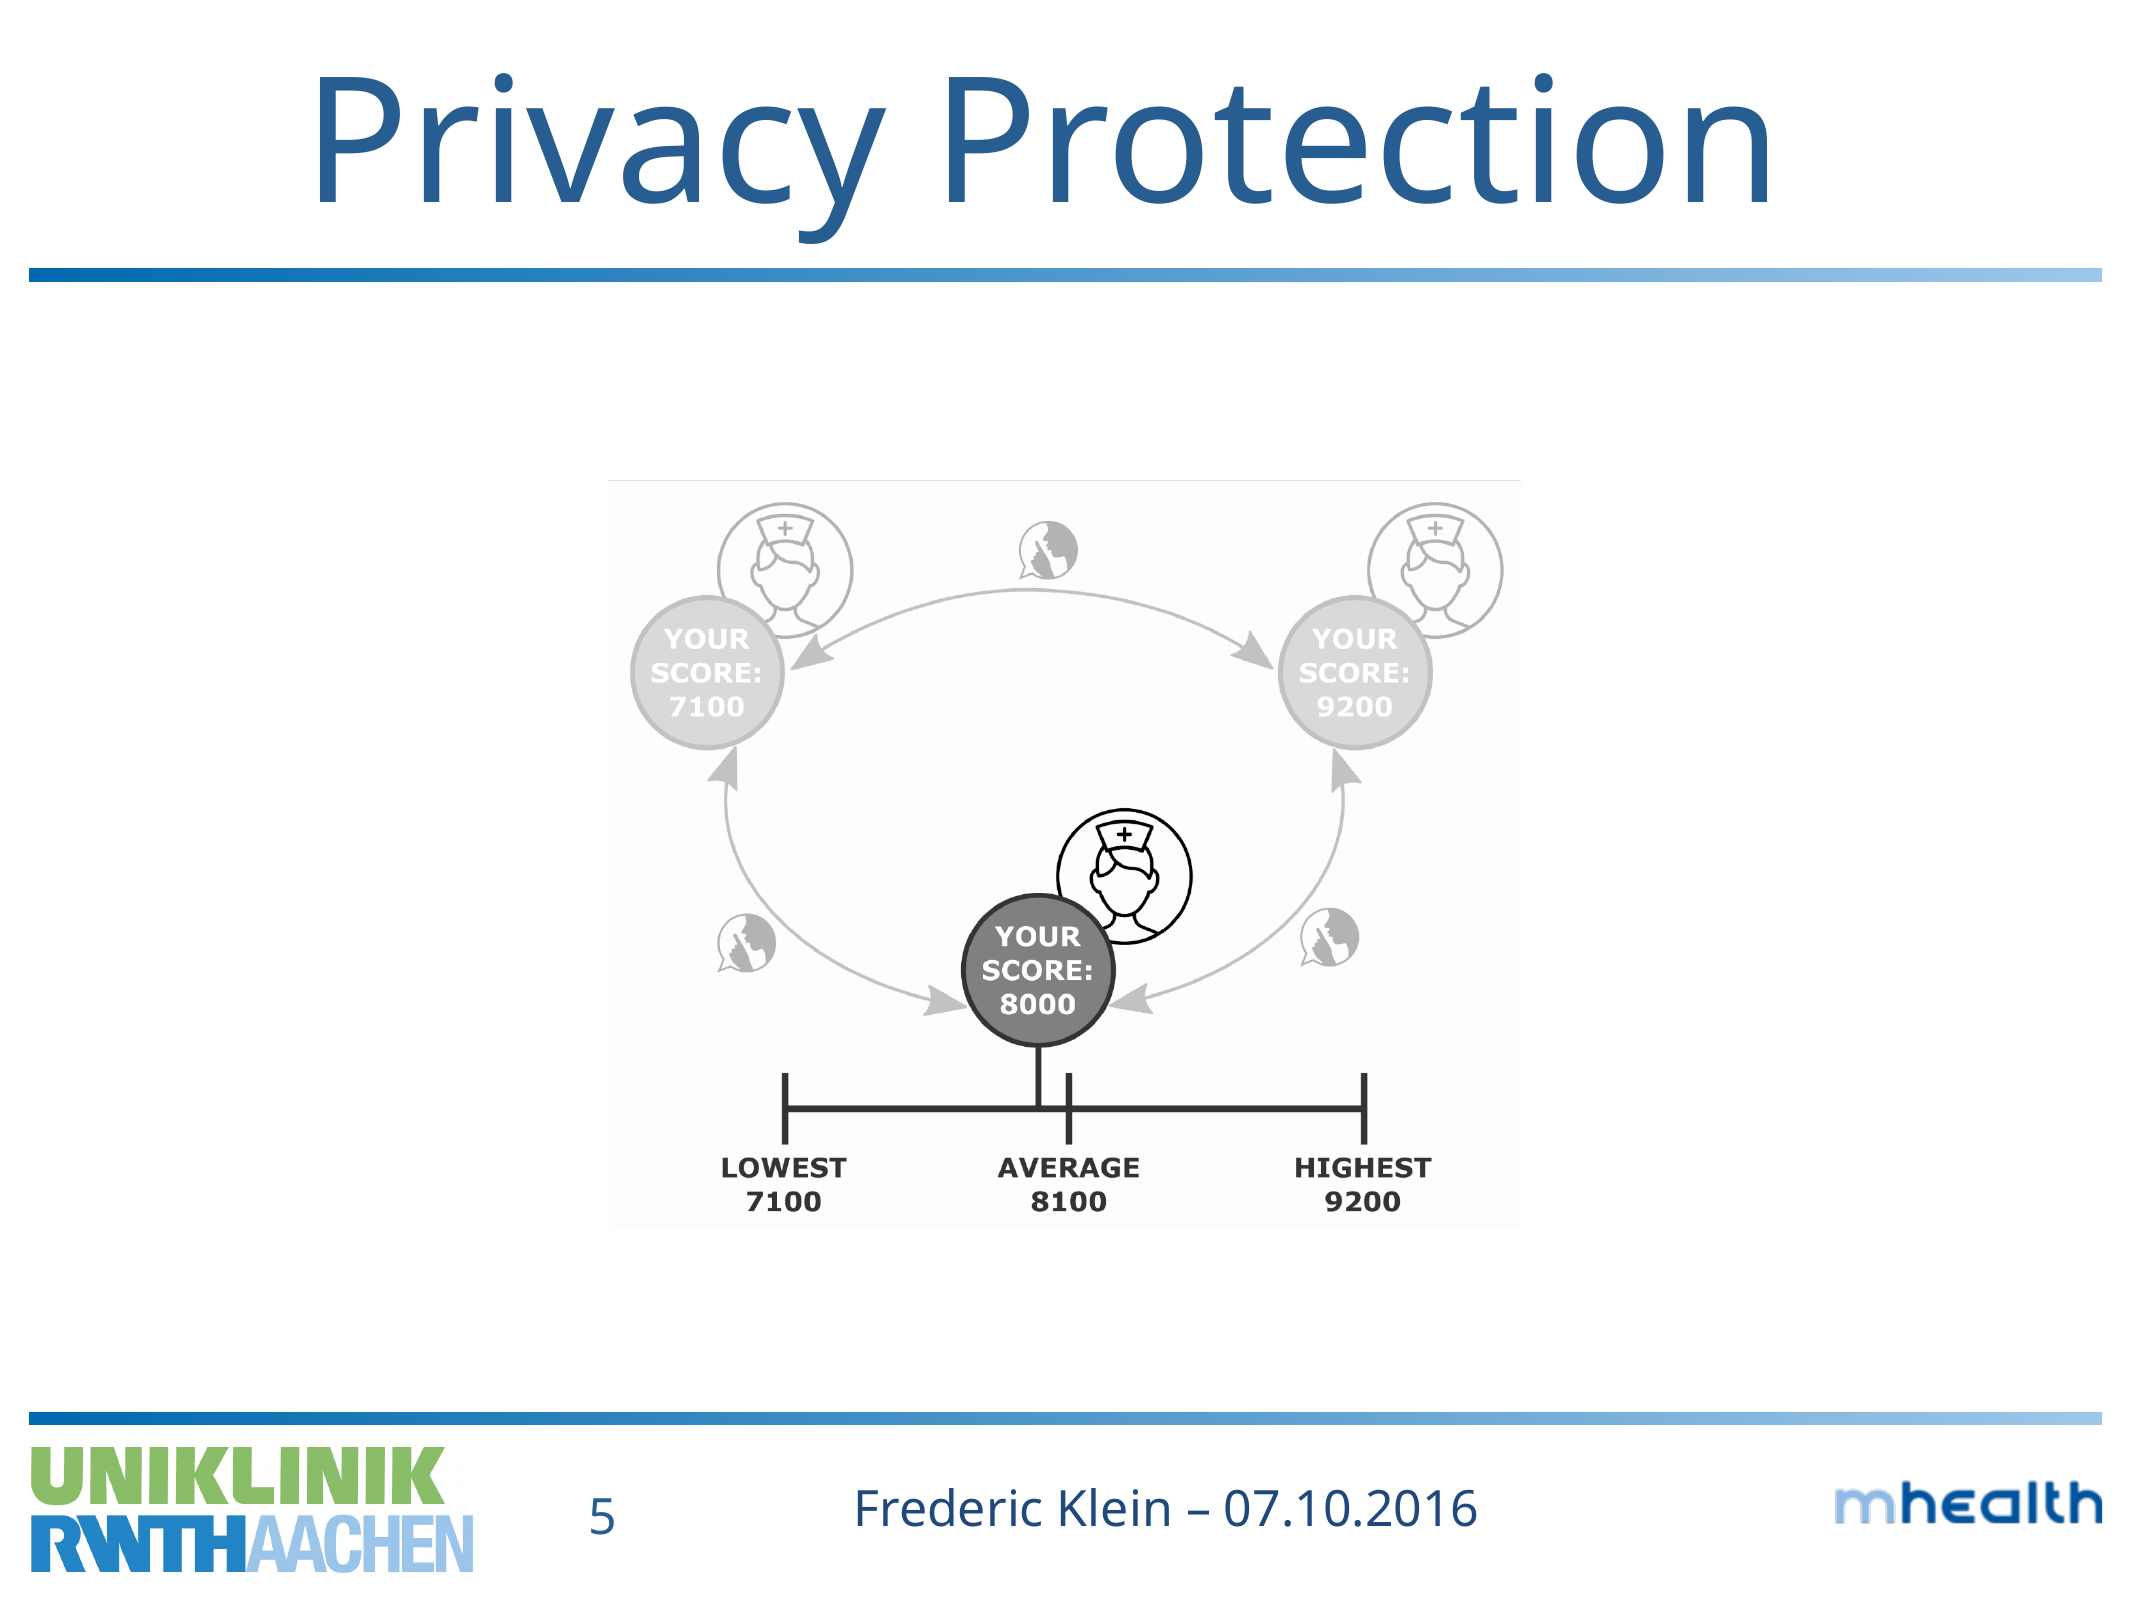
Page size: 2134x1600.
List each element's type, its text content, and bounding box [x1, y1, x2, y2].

picture [600, 472, 1533, 1241]
title Privacy Protection [28, 0, 2103, 266]
footer Frederic Klein – 07.10.2016 [728, 1467, 1604, 1554]
slide_number 5 [580, 1480, 626, 1557]
picture [1830, 1469, 2103, 1554]
picture [31, 1447, 473, 1573]
